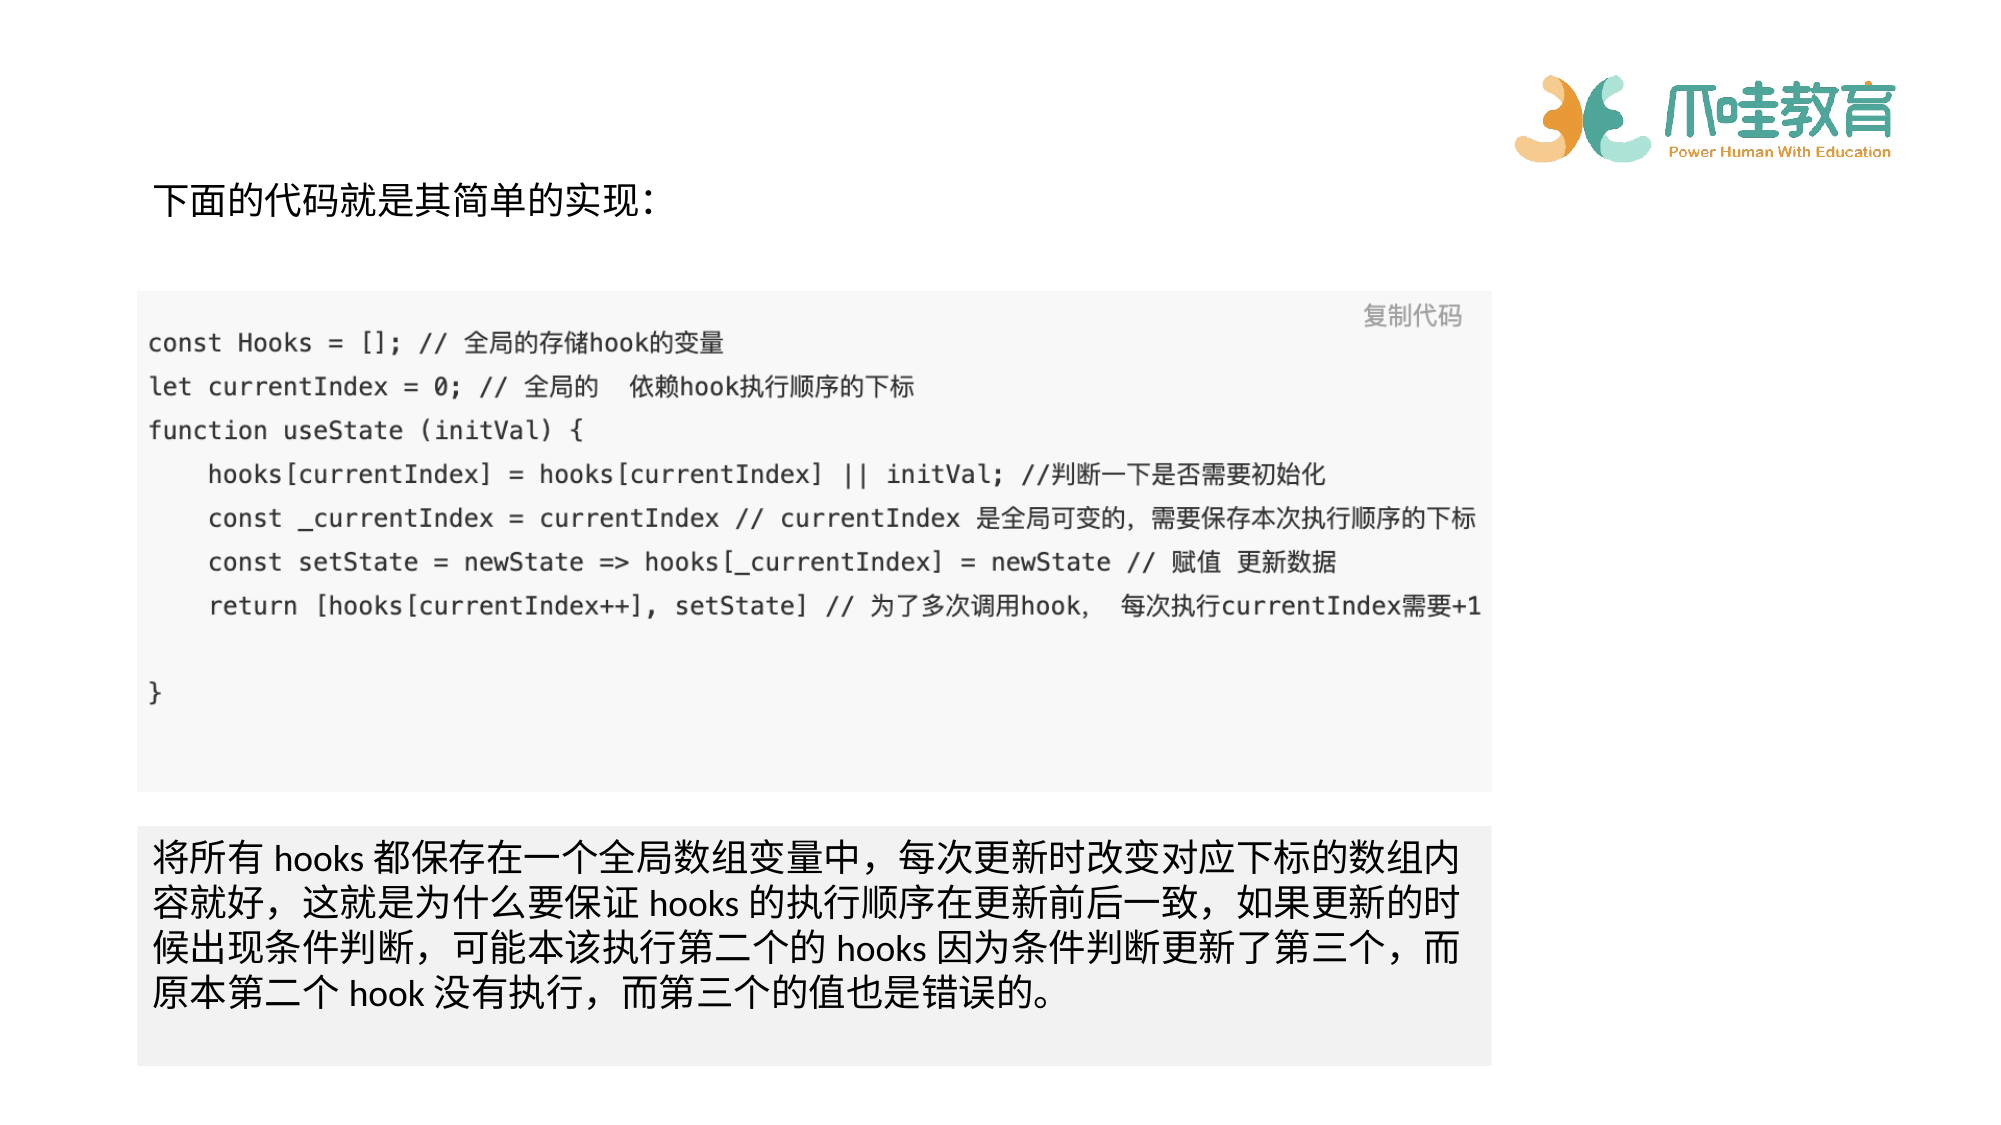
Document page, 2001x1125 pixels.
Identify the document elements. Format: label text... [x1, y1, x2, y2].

picture [1504, 67, 1908, 170]
text_box 将所有hooks都保存在一个全局数组变量中，每次更新时改变对应下标的数组内容就好，这就是为什么要保证hooks的执行顺序在更新前后一致，如果更新的时候出现条件判断，可能本该执行第二个的hooks因为条件判断更新了第三个，而原本第二个hook没有执行，而第三个的值也是错误的。 [136, 825, 1493, 1067]
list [137, 291, 1492, 792]
text_box 下面的代码就是其简单的实现： [137, 169, 1161, 230]
